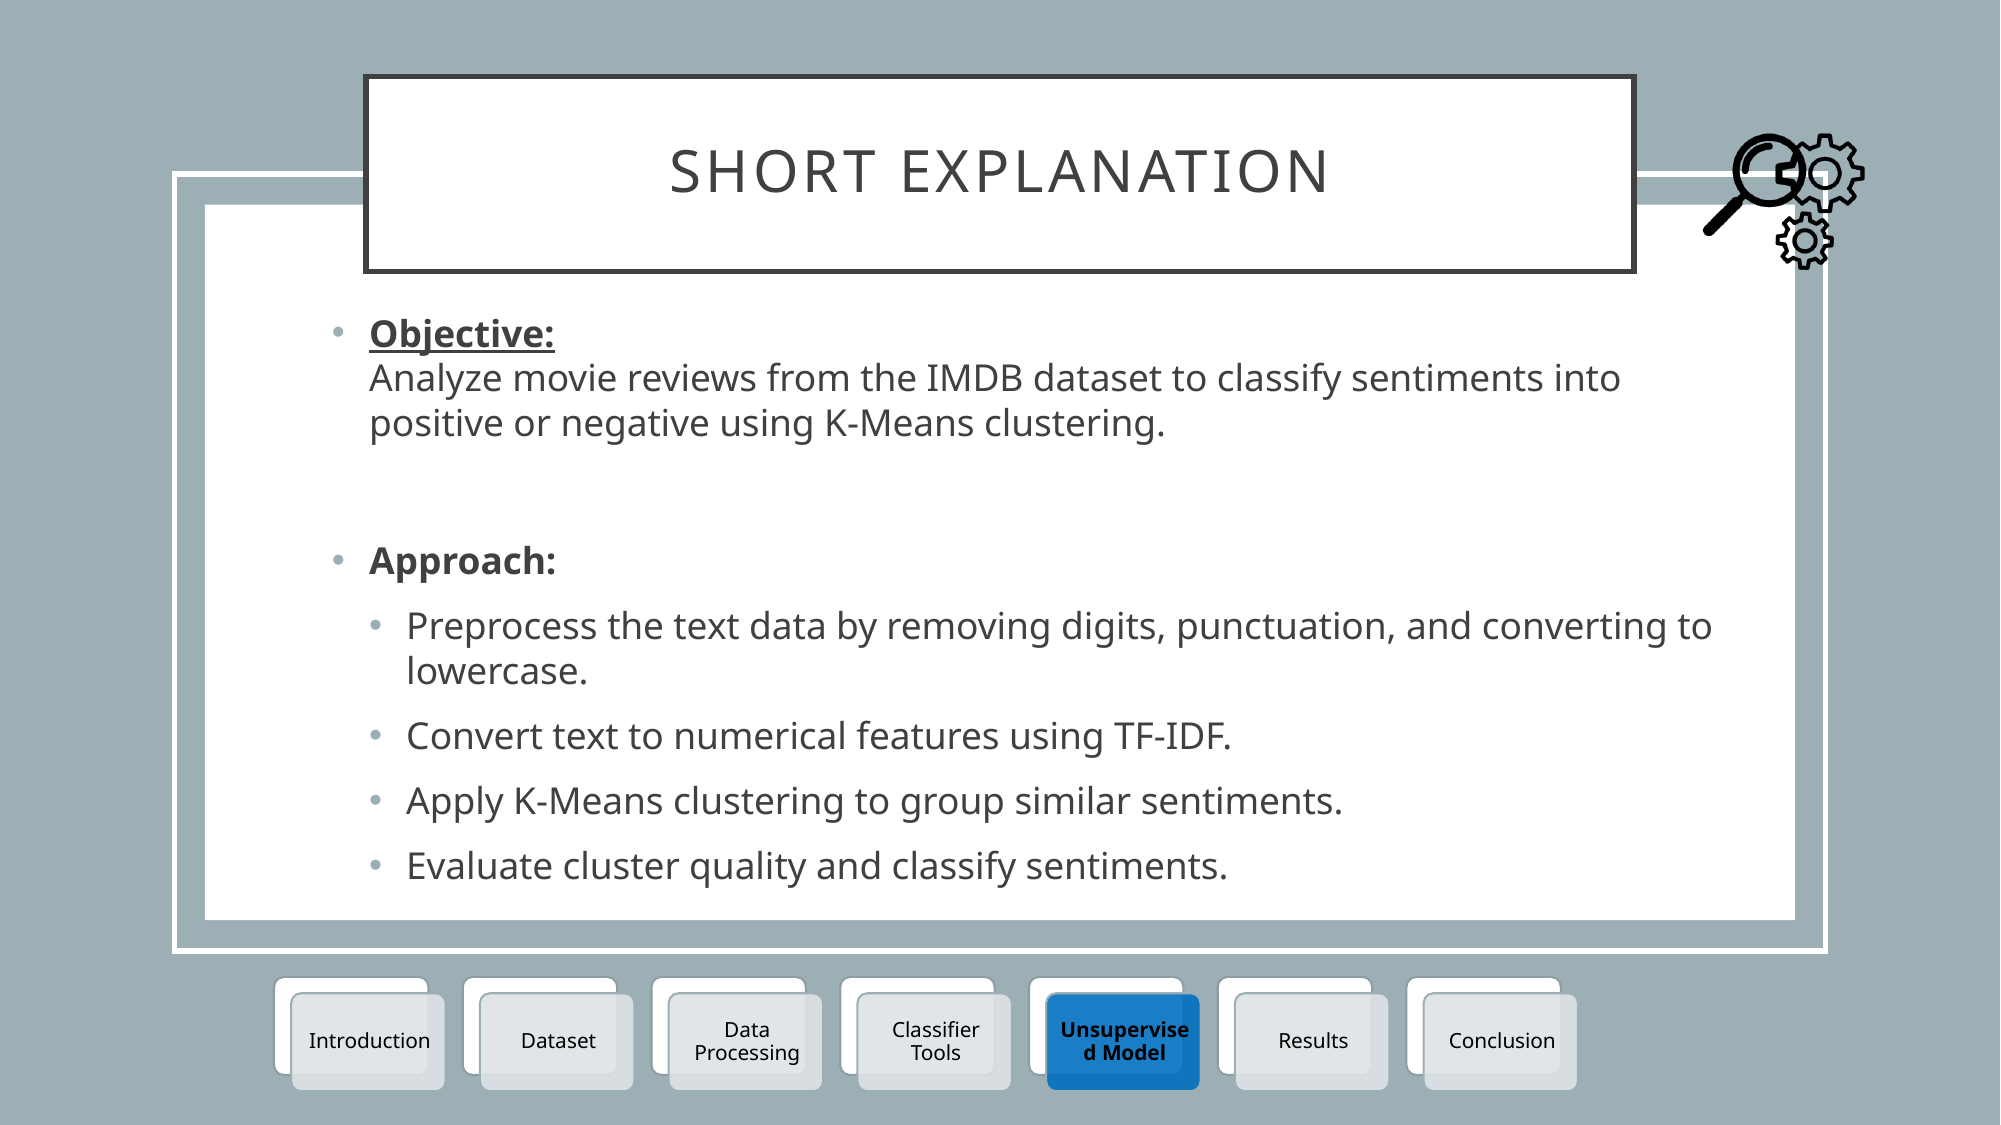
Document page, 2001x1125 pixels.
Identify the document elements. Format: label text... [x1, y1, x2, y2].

picture [1665, 83, 1902, 320]
title Short explanation [363, 74, 1637, 274]
list Objective: Analyze movie reviews from the IMDB dataset to classify sentiments into positive or negative using K-Means clustering. Approach: Preprocess the text data by removing digits, punctuation, and converting to lowercase. Convert text to numerical features using TF-IDF. Apply K-Means clustering to group similar sentiments. Evaluate cluster quality and classify sentiments. [279, 302, 1770, 900]
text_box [130, 976, 1721, 1092]
text_box [173, 173, 1827, 952]
text_box [0, 0, 2000, 1125]
